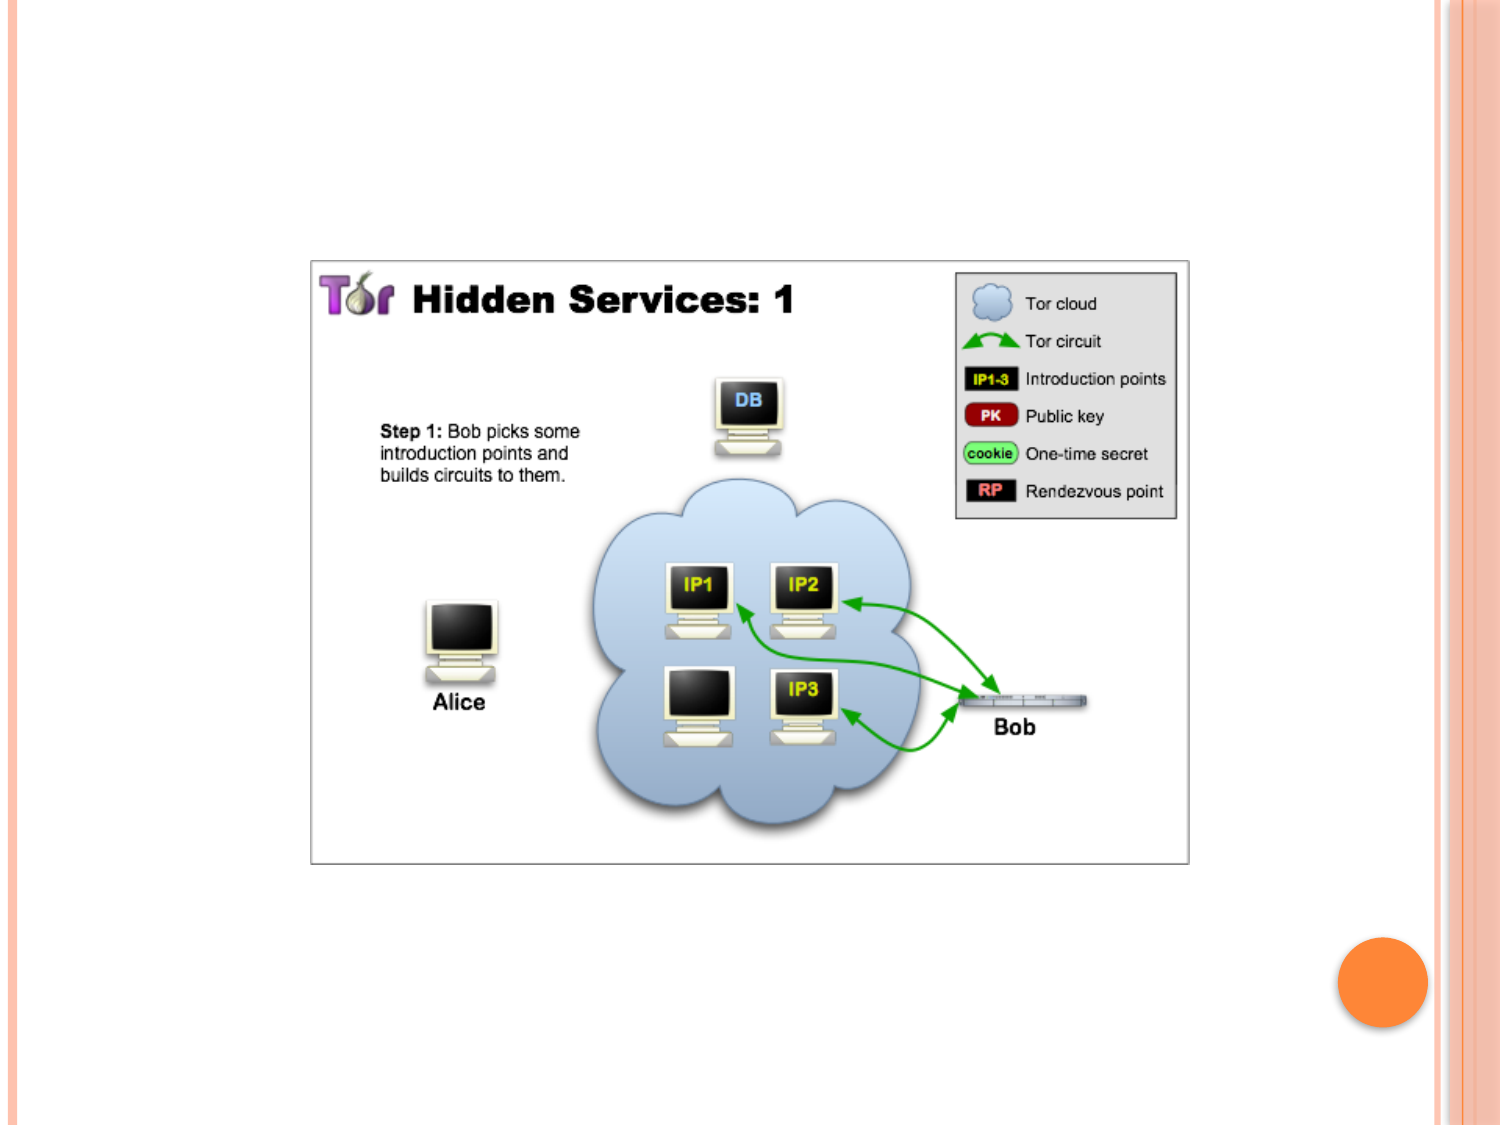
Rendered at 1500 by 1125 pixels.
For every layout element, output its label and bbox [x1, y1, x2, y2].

picture [309, 259, 1191, 866]
